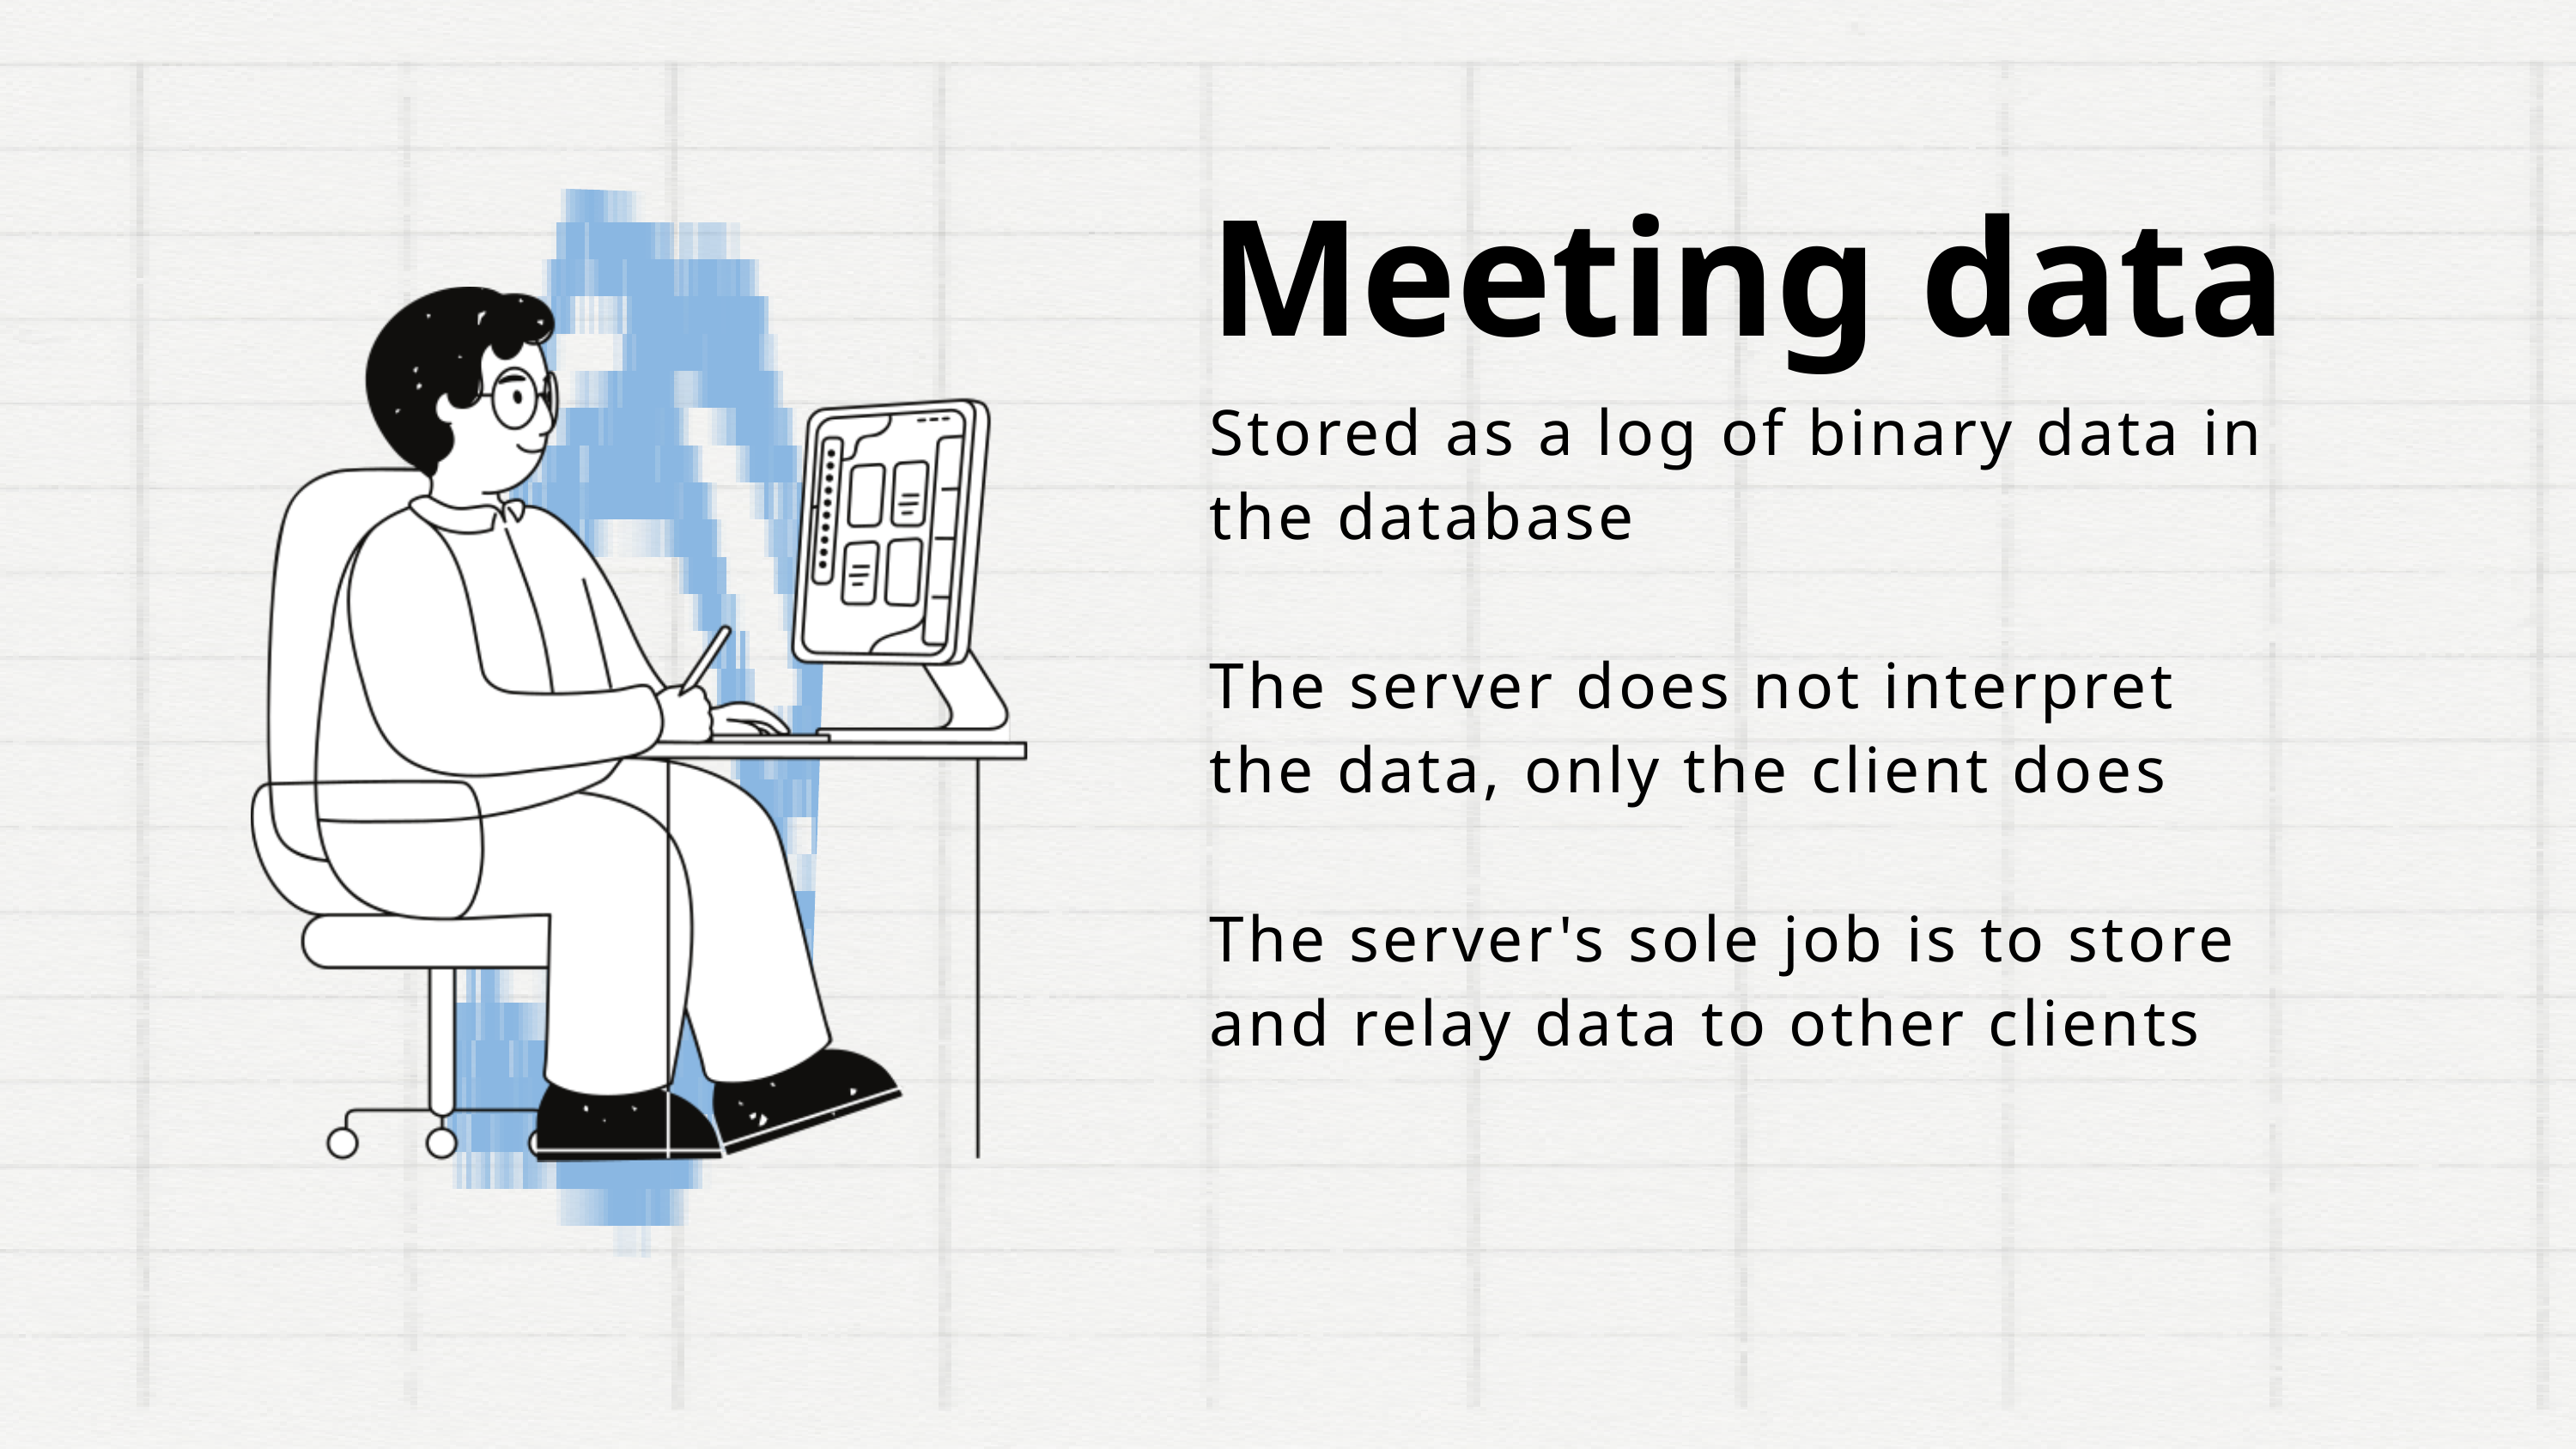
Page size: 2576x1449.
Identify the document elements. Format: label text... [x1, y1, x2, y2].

text_box [471, 185, 840, 287]
text_box [0, 0, 2576, 1449]
text_box [250, 287, 1028, 1162]
text_box [439, 1162, 806, 1264]
text_box Stored as a log of binary data in the database The server does not interpret the data, only the client does The server's sole job is to store and relay data to other clients [1209, 383, 2296, 1059]
text_box Meeting data [1209, 212, 2316, 369]
